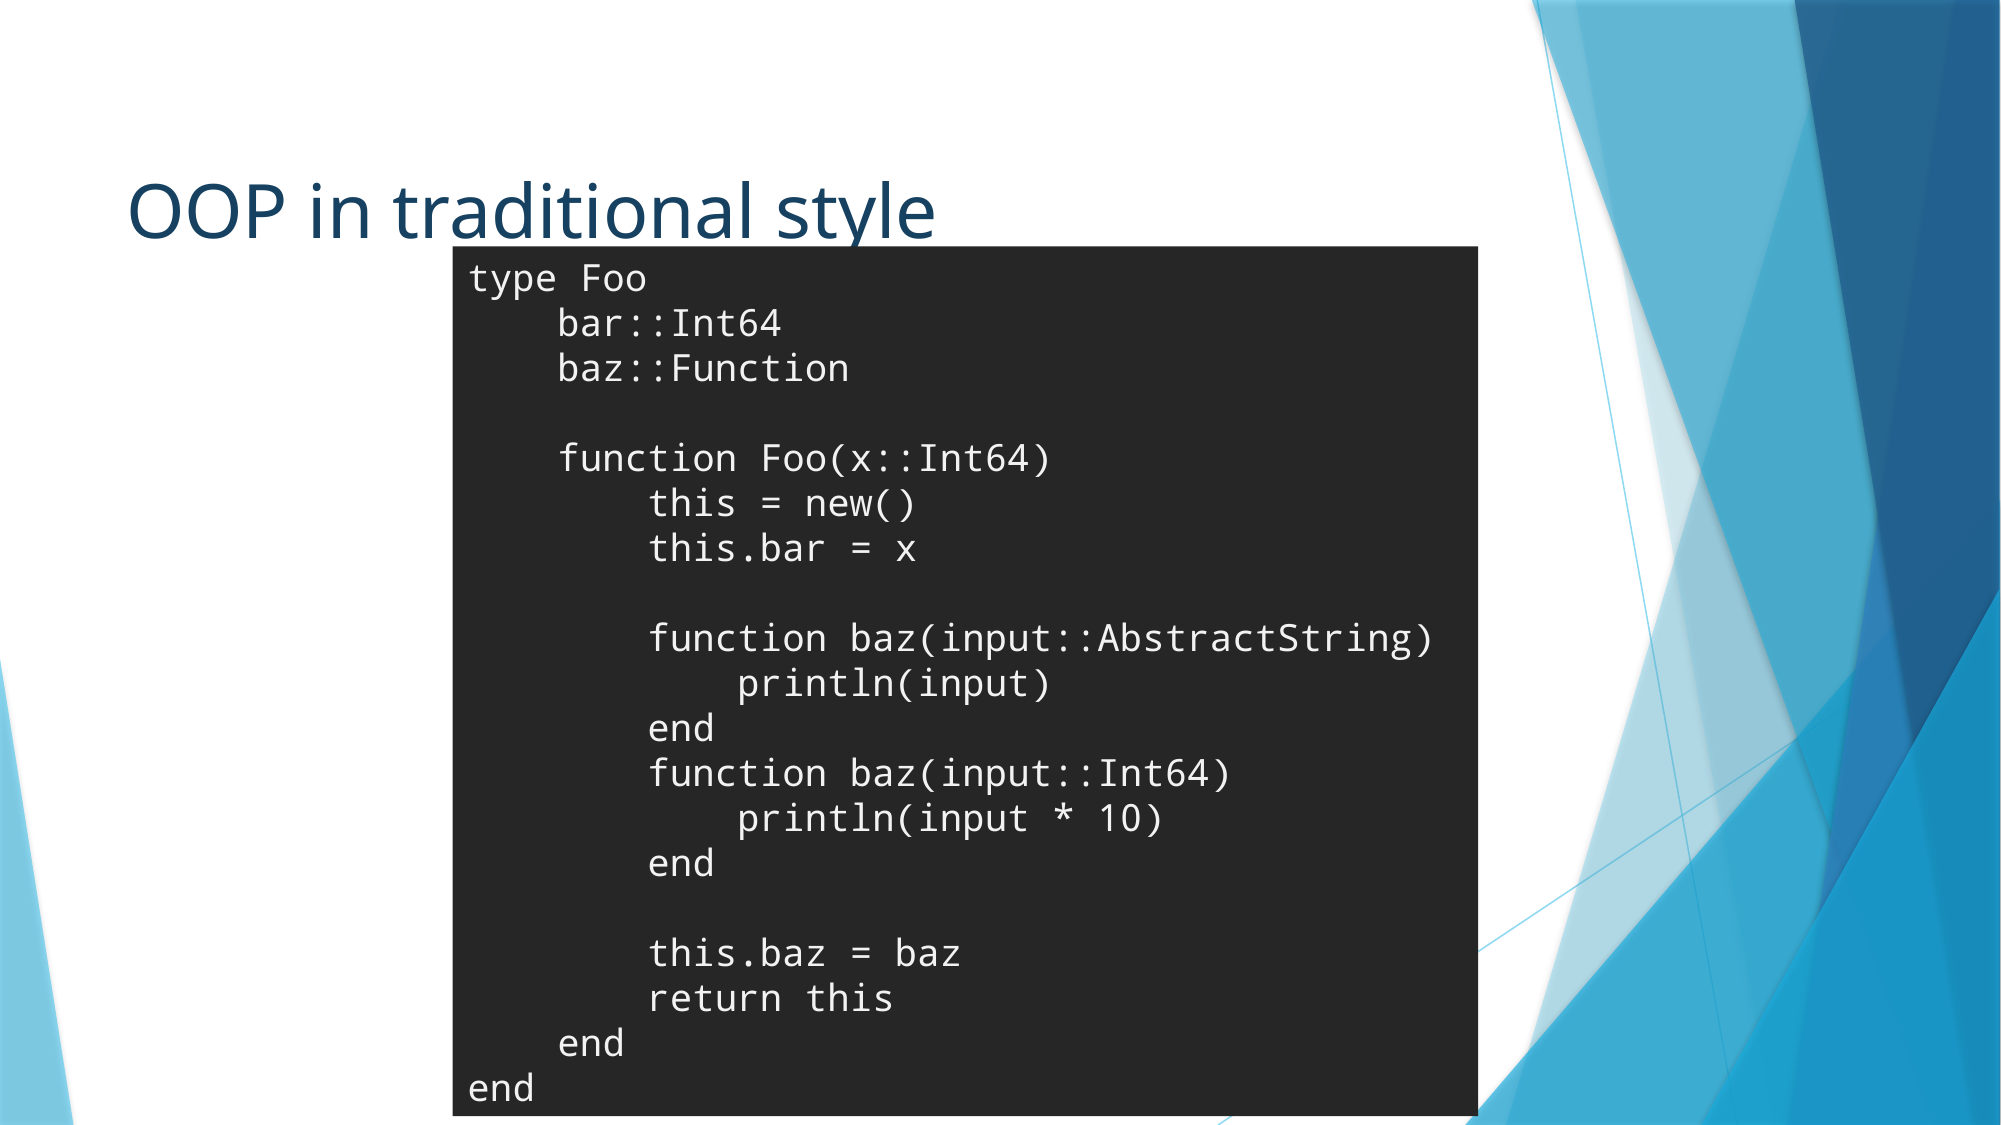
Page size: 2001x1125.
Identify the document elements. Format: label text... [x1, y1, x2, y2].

text_box type Foo bar::Int64 baz::Function function Foo(x::Int64) this = new() this.bar = x function baz(input::AbstractString) println(input) end function baz(input::Int64) println(input * 10) end this.baz = baz return this end end [452, 246, 1479, 1117]
title OOP in traditional style [111, 99, 1522, 317]
